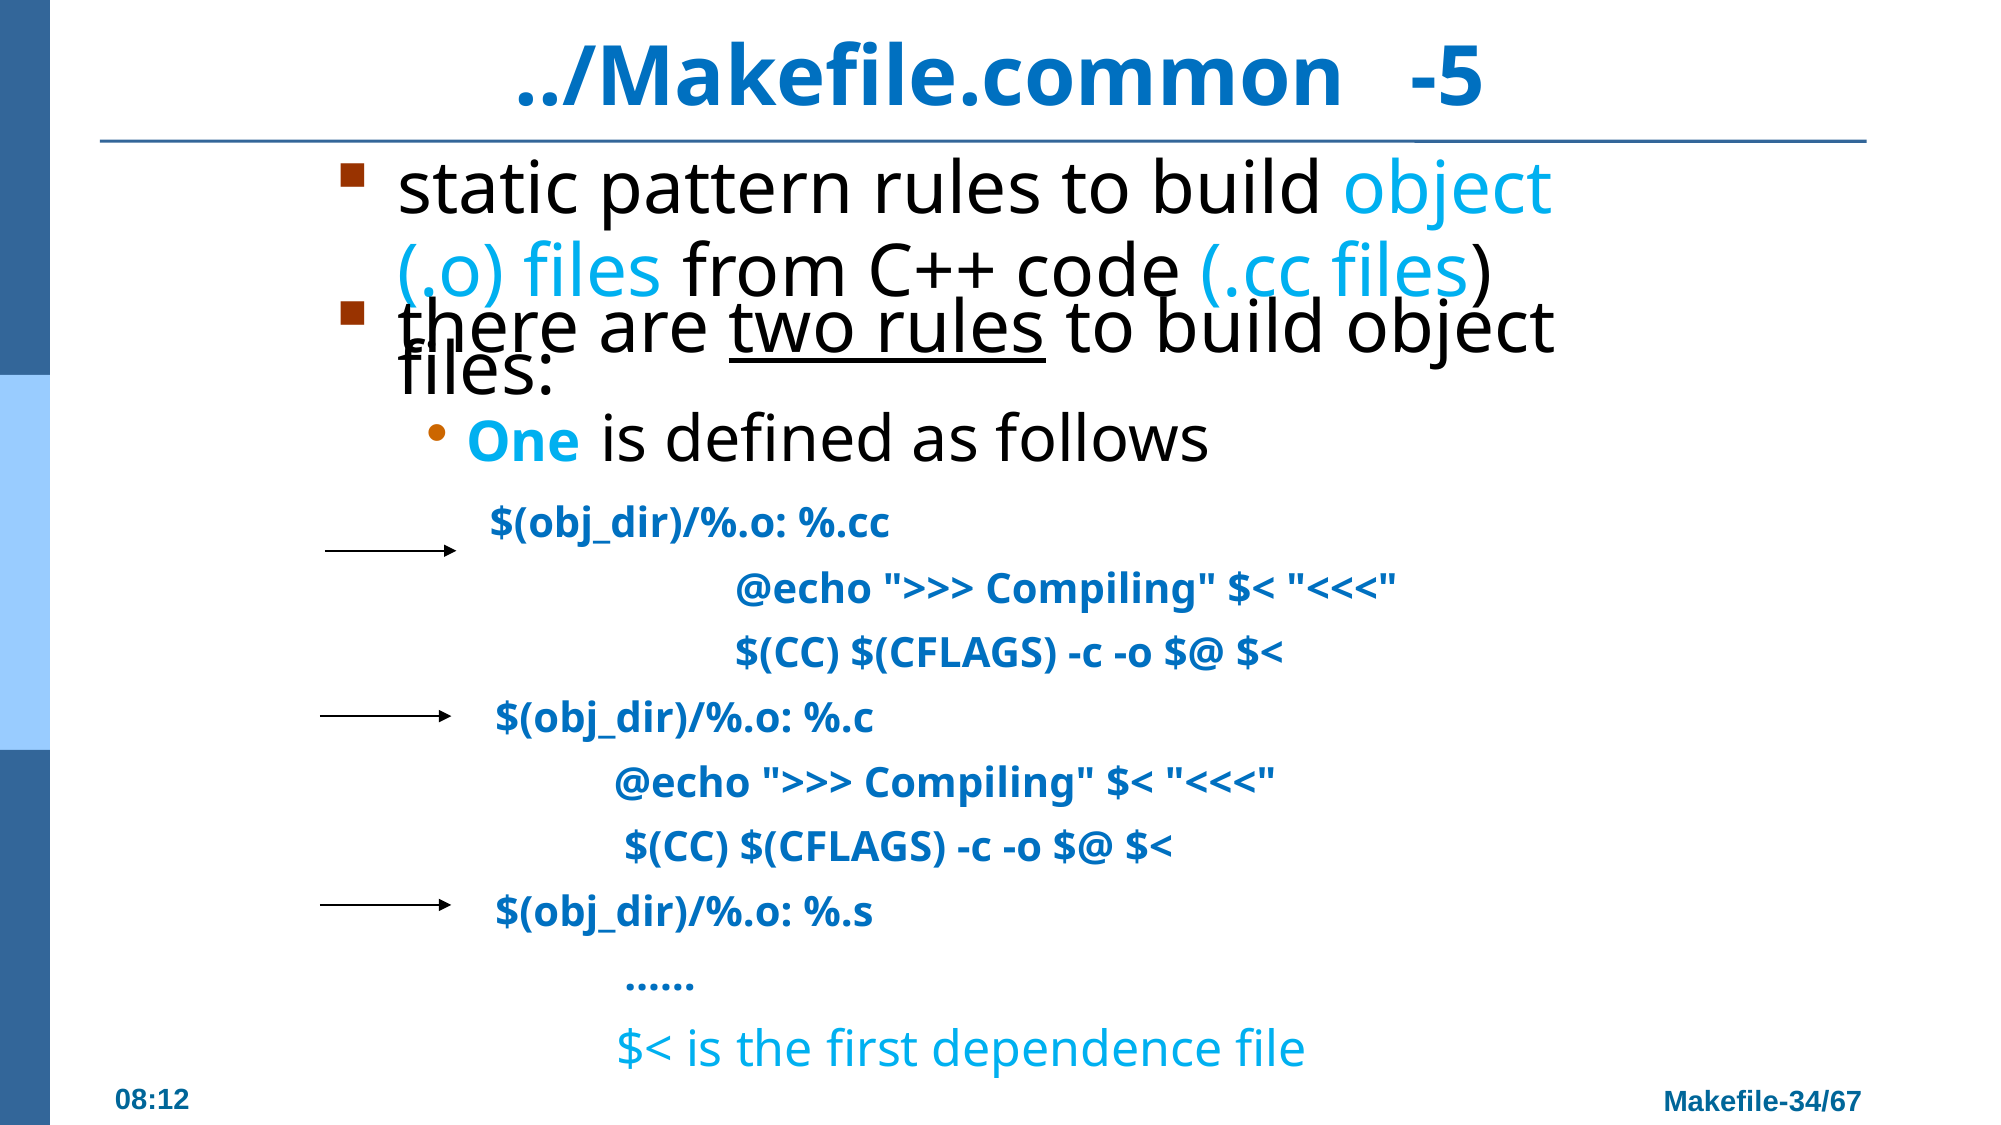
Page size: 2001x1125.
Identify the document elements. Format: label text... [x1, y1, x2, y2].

title ../Makefile.common -5 [324, 0, 1675, 130]
list static pattern rules to build object (.o) files from C++ code (.cc files) there are two rules to build object files: One is defined as follows $(obj_dir)/%.o: %.cc @echo ">>> Compiling" $< "<<<" $(CC) $(CFLAGS) -c -o $@ $< $(obj_dir)/%.o: %.c @echo ">>> Compiling" $< "<<<" $(CC) $(CFLAGS) -c -o $@ $< $(obj_dir)/%.o: %.s …… $< is the first dependence file [319, 139, 1670, 1086]
